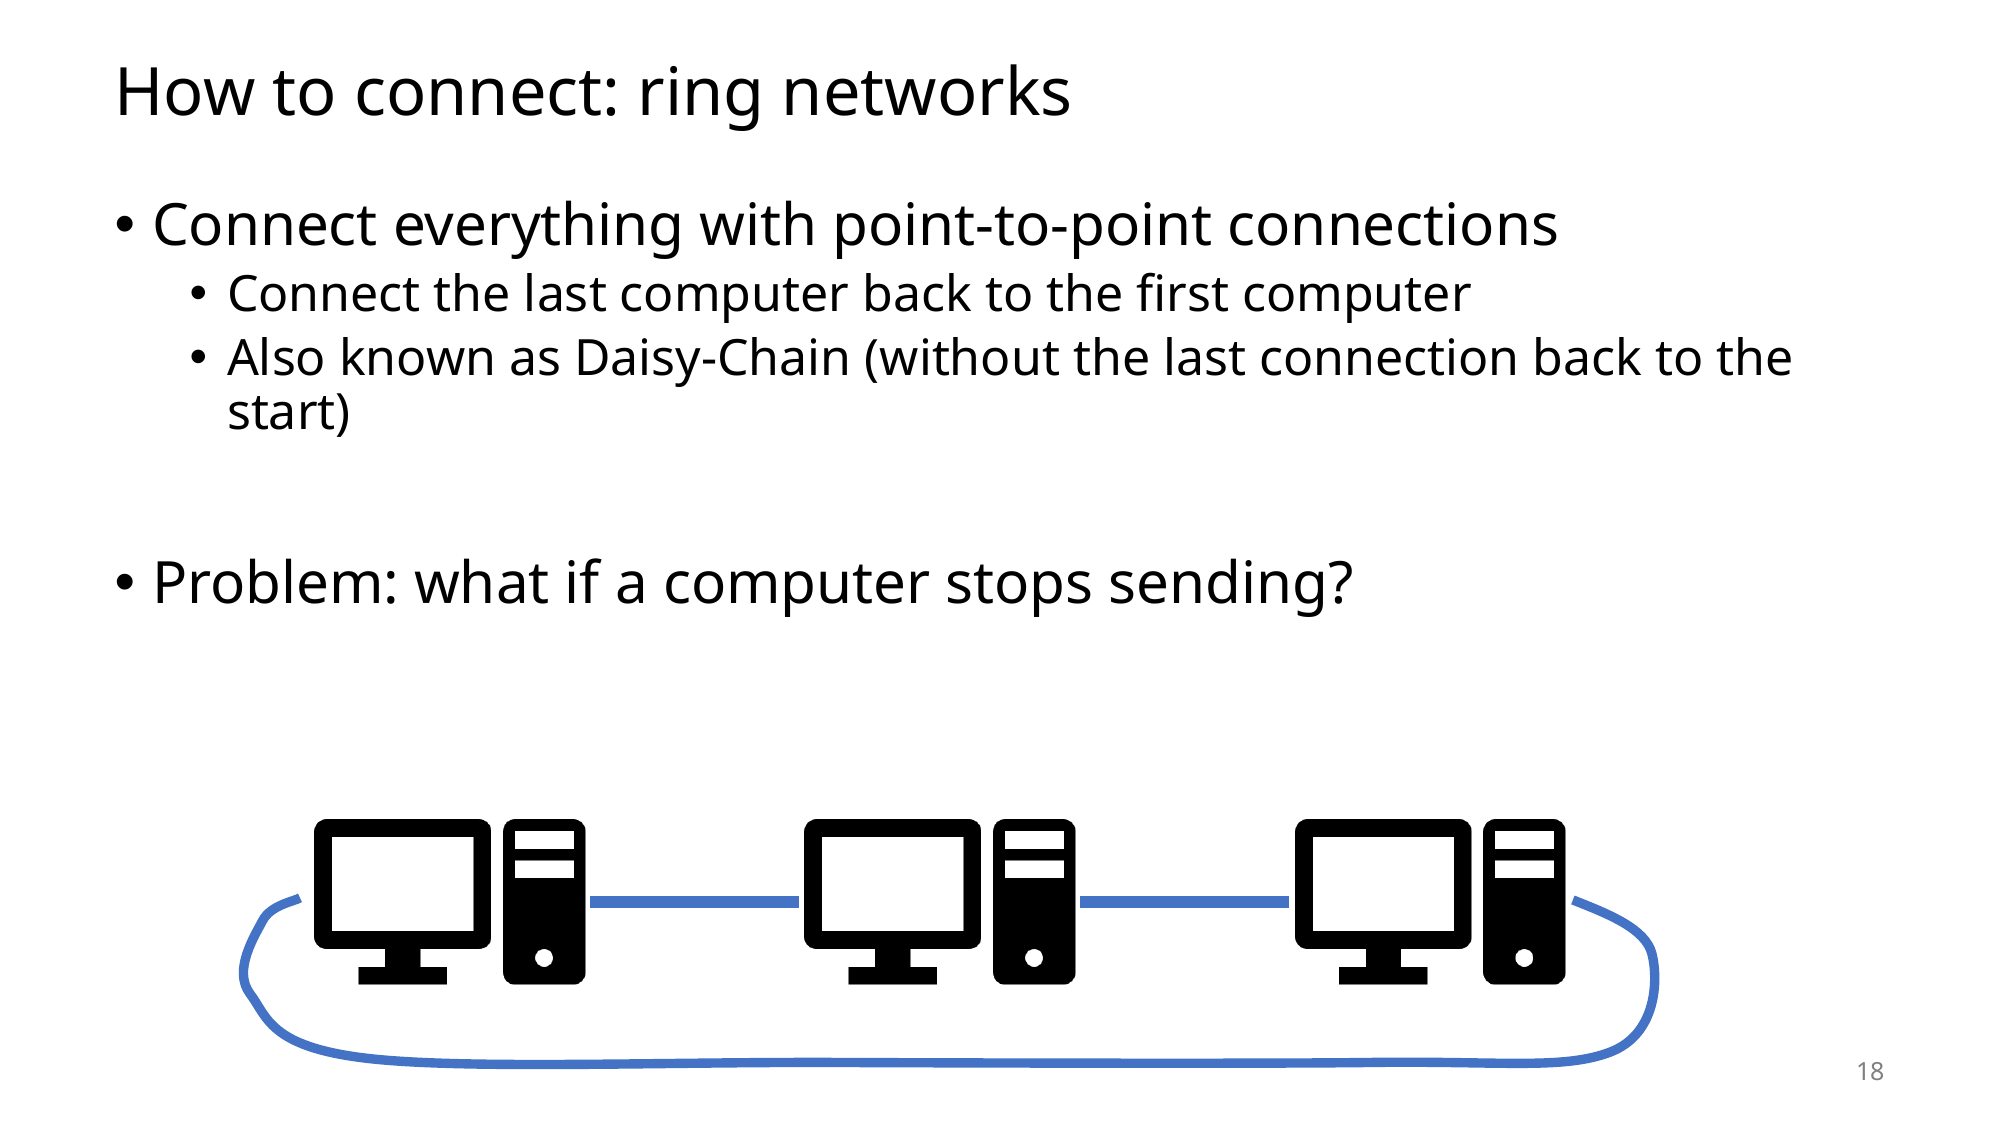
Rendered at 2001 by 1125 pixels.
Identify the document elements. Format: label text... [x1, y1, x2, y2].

text_box [242, 896, 1656, 1066]
title How to connect: ring networks [99, 37, 1900, 150]
picture [308, 760, 591, 1043]
slide_number 18 [1749, 1042, 1900, 1103]
picture [798, 760, 1081, 1043]
list Connect everything with point-to-point connections Connect the last computer back to the first computer Also known as Daisy-Chain (without the last connection back to the start) Problem: what if a computer stops sending? [99, 187, 1900, 761]
picture [1289, 760, 1571, 1043]
